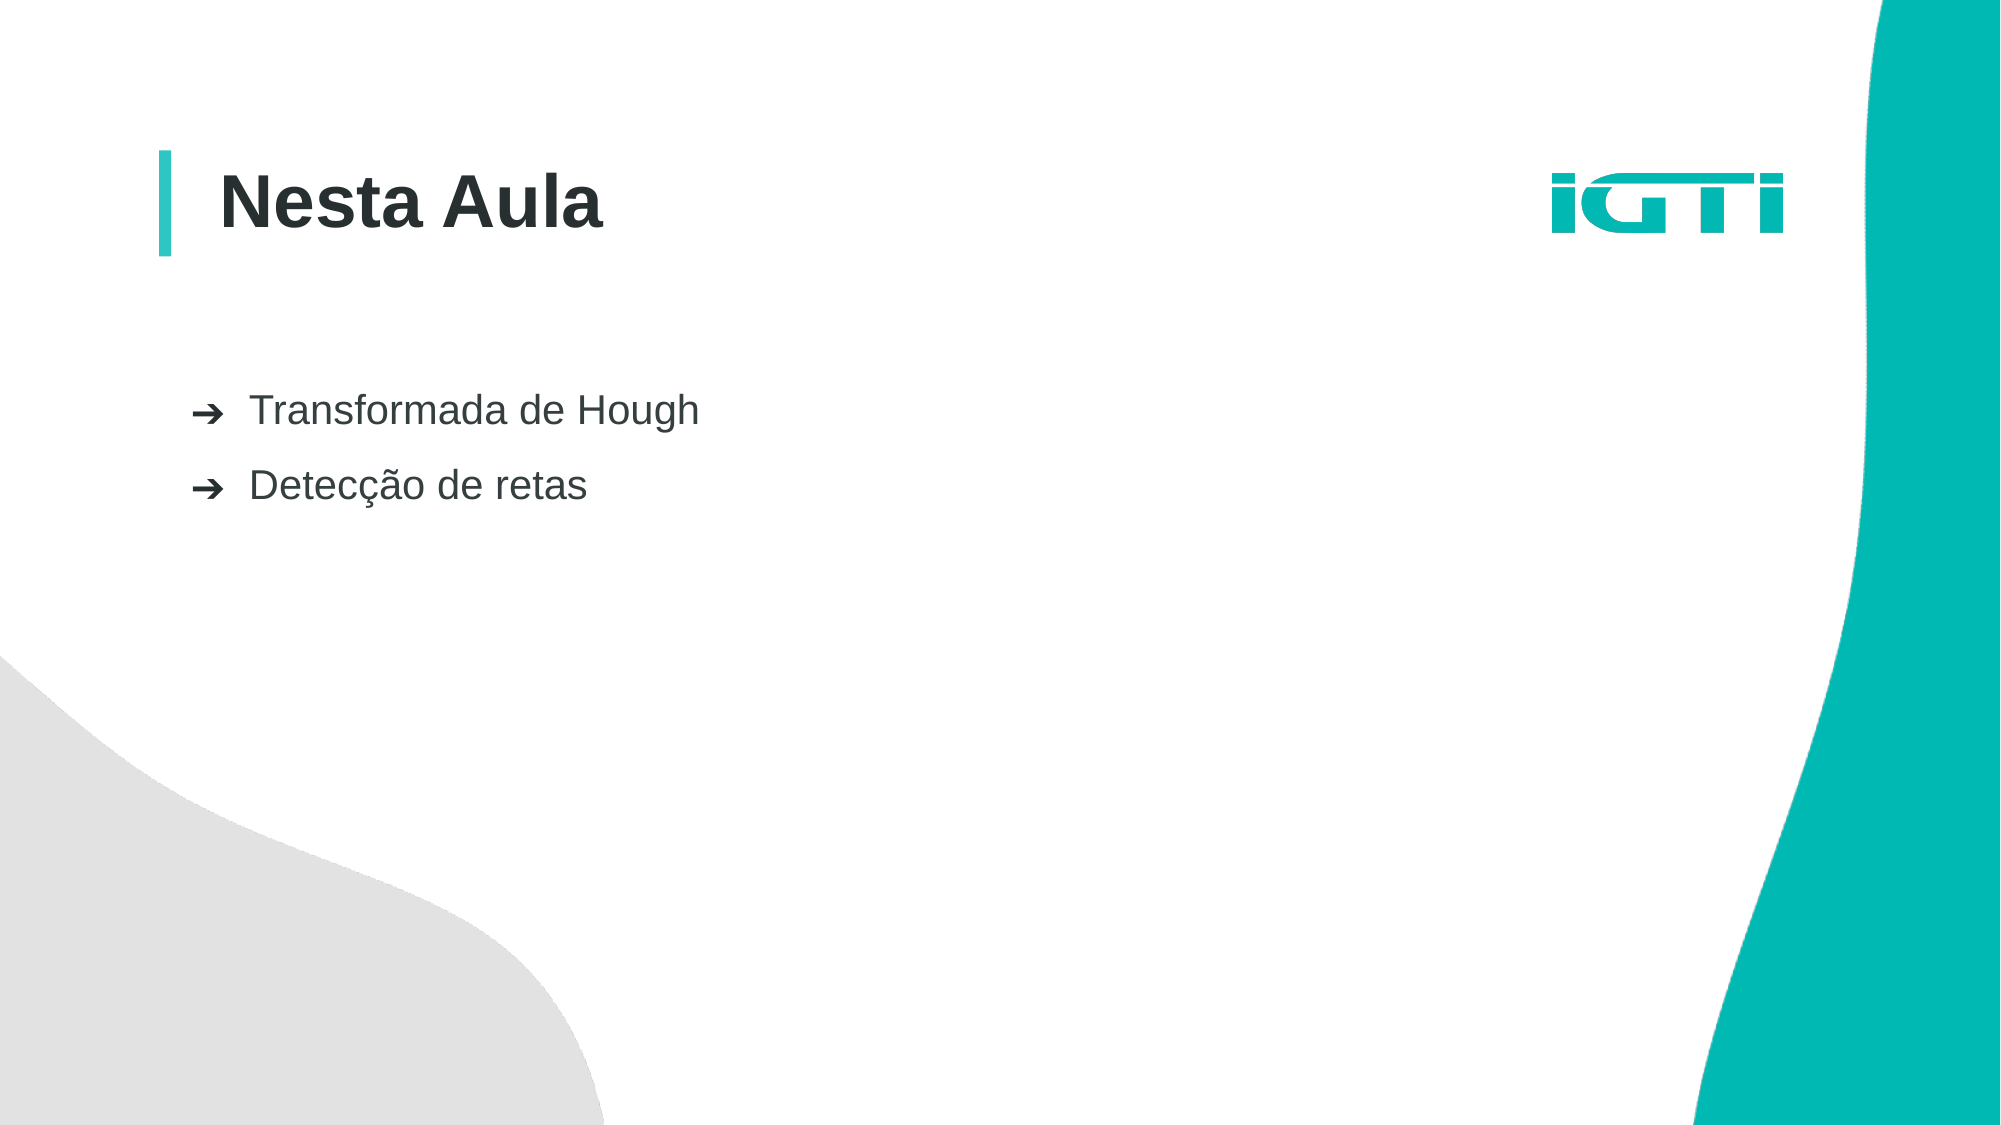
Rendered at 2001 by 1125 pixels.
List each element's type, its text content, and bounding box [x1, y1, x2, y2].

picture [0, 399, 744, 1125]
list Transformada de Hough Detecção de retas [159, 350, 1236, 1038]
list Nesta Aula [204, 144, 963, 263]
picture [1593, 0, 2001, 1125]
picture [1552, 173, 1783, 233]
